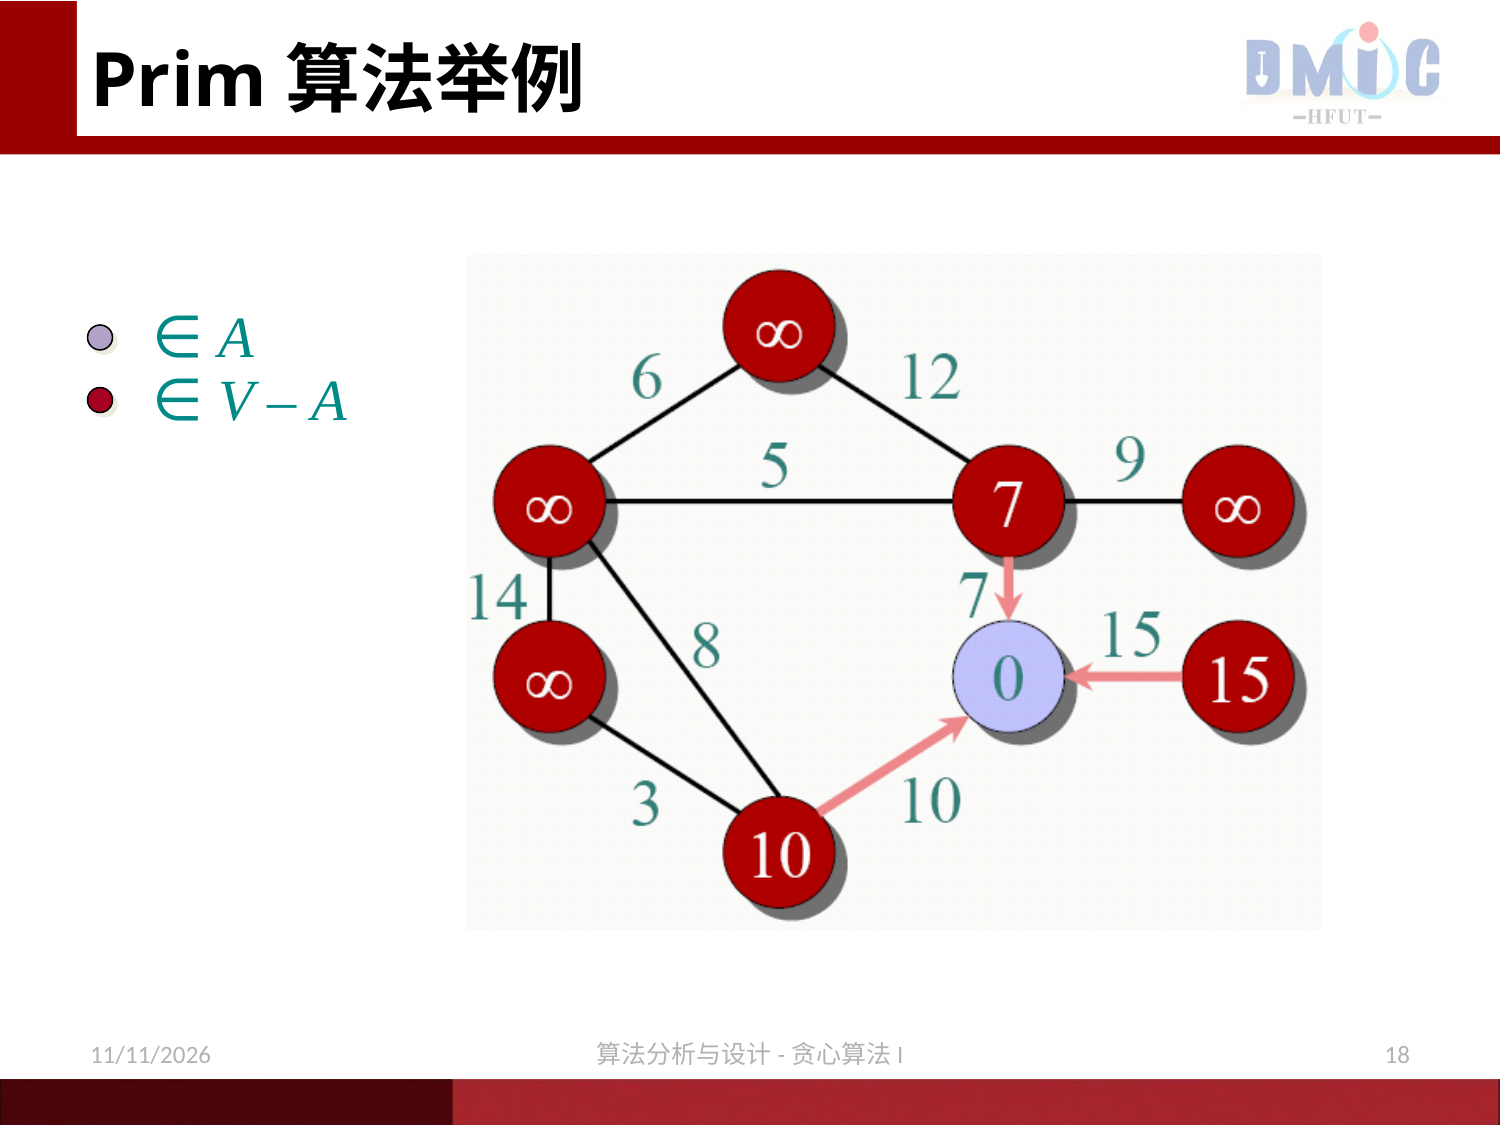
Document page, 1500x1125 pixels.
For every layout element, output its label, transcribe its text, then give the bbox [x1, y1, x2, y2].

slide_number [75, 1023, 425, 1084]
text_box [87, 324, 113, 350]
picture [466, 255, 1322, 931]
slide_number 18 [1074, 1023, 1425, 1084]
text_box [87, 387, 113, 413]
picture [0, 1079, 1500, 1125]
title Prim算法举例 [74, 20, 1426, 130]
footer 算法分析与设计-贪心算法I [466, 1023, 1034, 1084]
list ∈ A ∈ V – A [137, 299, 420, 451]
